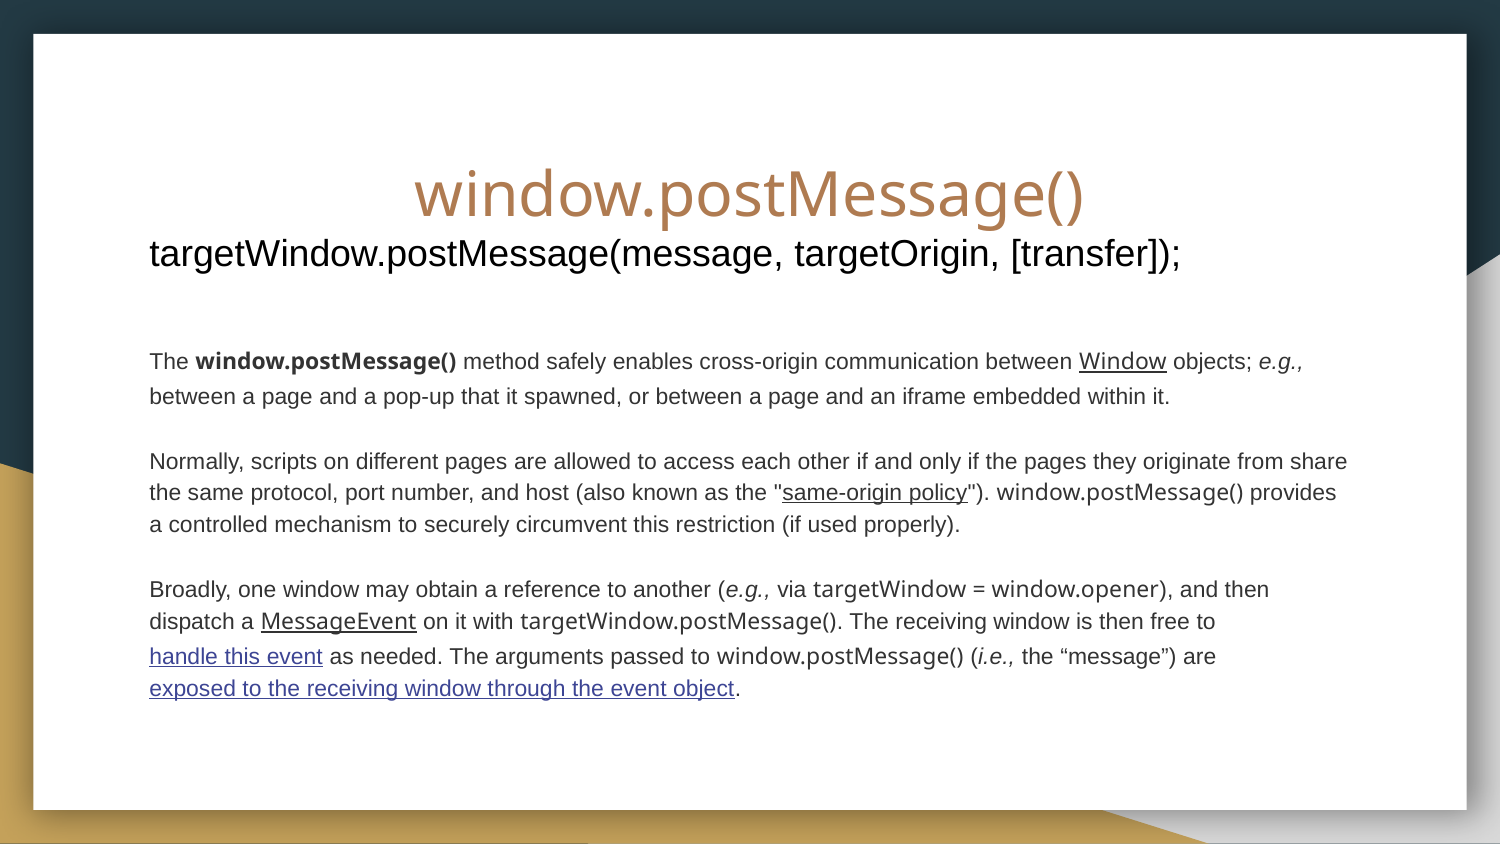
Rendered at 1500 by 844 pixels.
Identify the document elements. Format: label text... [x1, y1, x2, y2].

list The window.postMessage() method safely enables cross-origin communication between Window objects; e.g., between a page and a pop-up that it spawned, or between a page and an iframe embedded within it. Normally, scripts on different pages are allowed to access each other if and only if the pages they originate from share the same protocol, port number, and host (also known as the "same-origin policy"). window.postMessage() provides a controlled mechanism to securely circumvent this restriction (if used properly). Broadly, one window may obtain a reference to another (e.g., via targetWindow = window.opener), and then dispatch a MessageEvent on it with targetWindow.postMessage(). The receiving window is then free to handle this event as needed. The arguments passed to window.postMessage() (i.e., the “message”) are exposed to the receiving window through the event object. [134, 326, 1366, 729]
title window.postMessage() targetWindow.postMessage(message, targetOrigin, [transfer]); [134, 138, 1366, 296]
